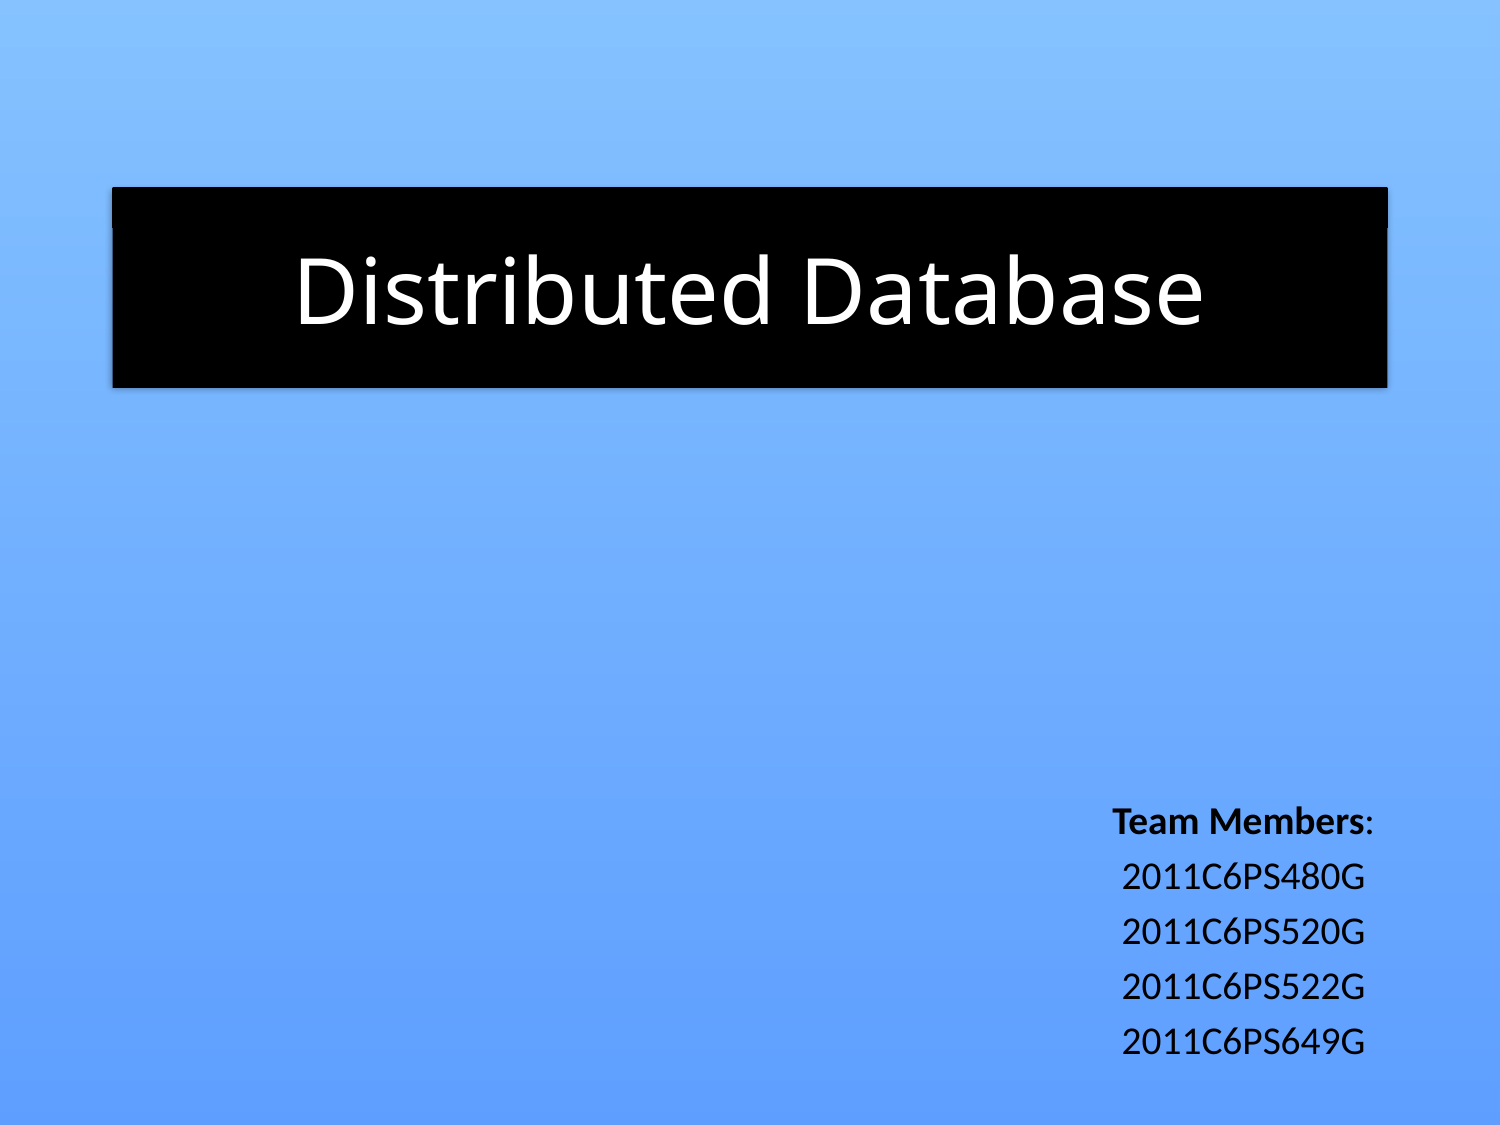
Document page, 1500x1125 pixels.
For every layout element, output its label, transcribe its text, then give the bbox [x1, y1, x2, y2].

title Distributed Database [112, 187, 1388, 388]
subtitle Team Members: 2011C6PS480G 2011C6PS520G 2011C6PS522G 2011C6PS649G [1025, 787, 1463, 1075]
